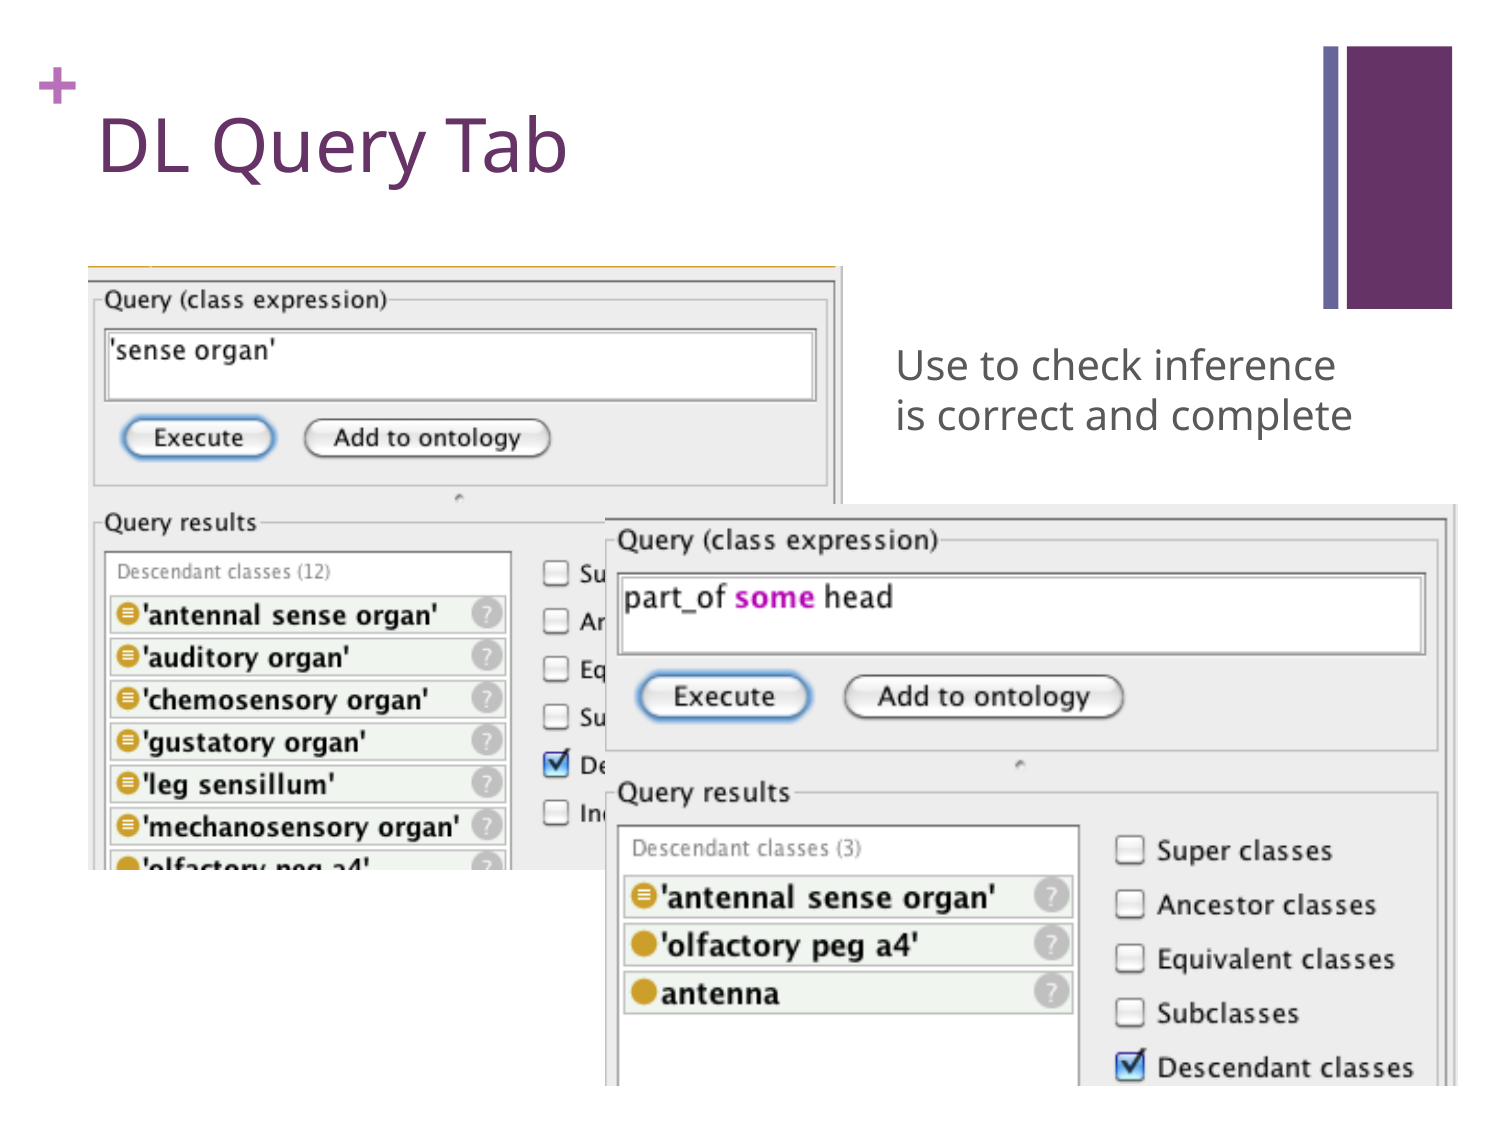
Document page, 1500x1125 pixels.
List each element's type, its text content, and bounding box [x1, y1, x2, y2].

text_box Use to check inference is correct and complete [880, 331, 1371, 447]
title DL Query Tab [81, 90, 1322, 274]
picture [87, 266, 1458, 1087]
